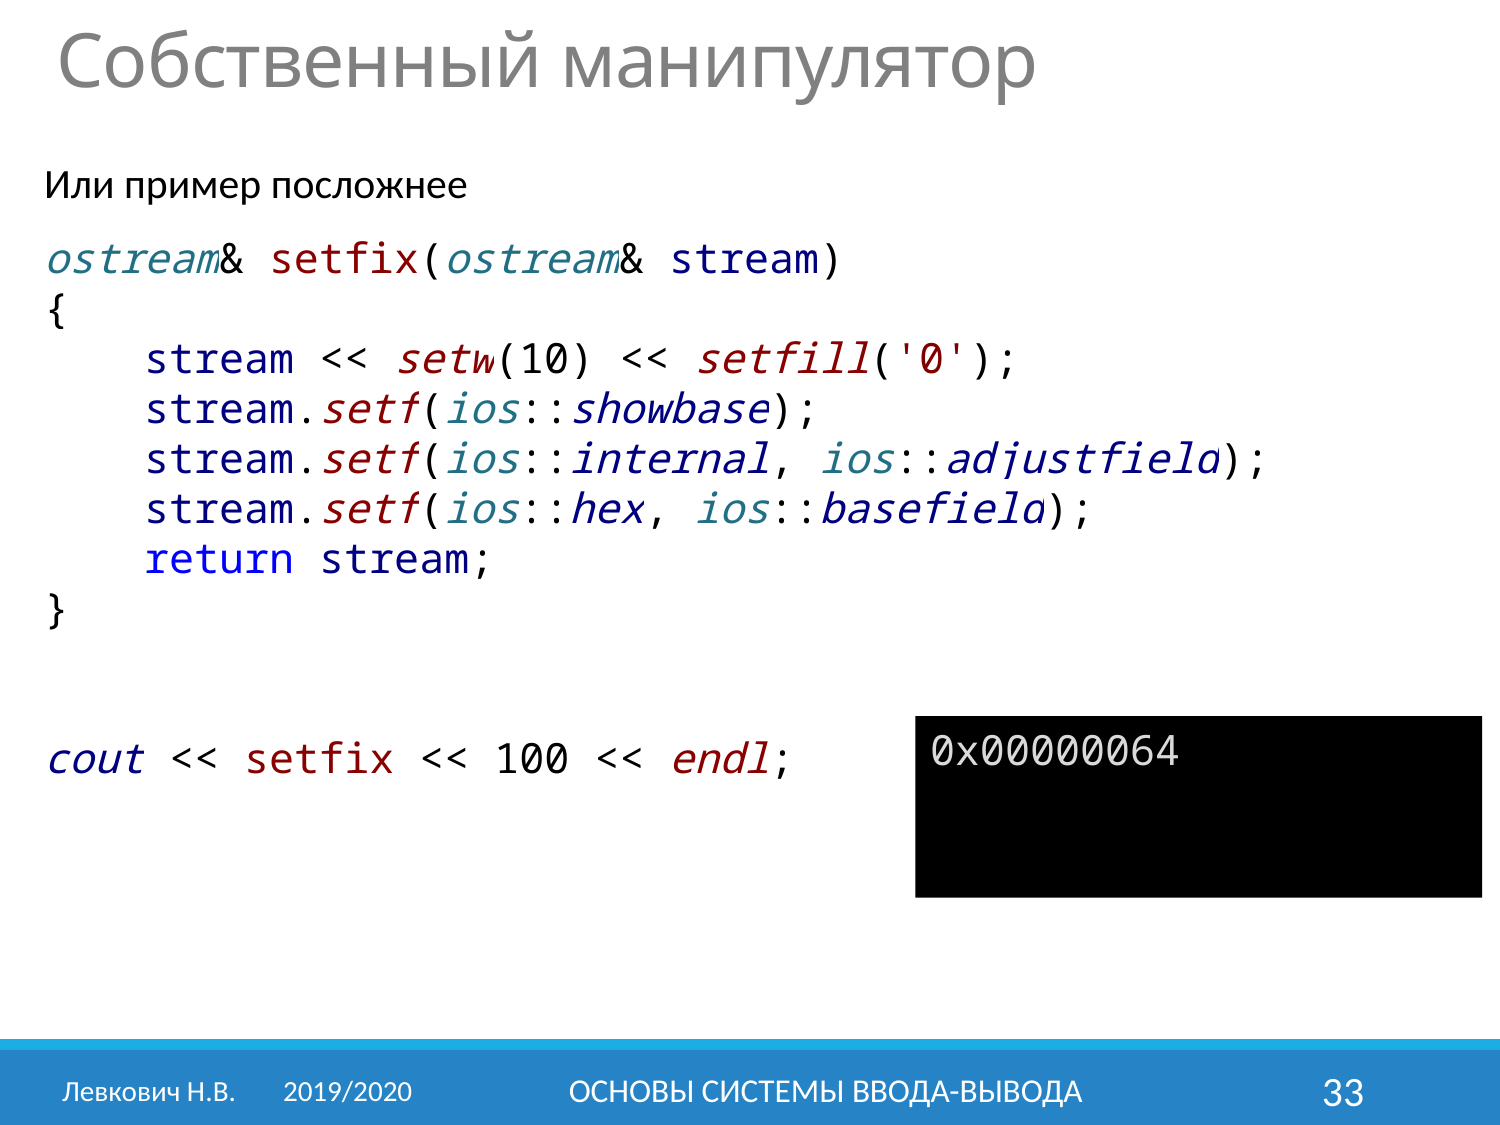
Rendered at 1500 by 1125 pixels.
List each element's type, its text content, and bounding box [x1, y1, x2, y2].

slide_number 33 [1218, 1059, 1380, 1120]
title Собственный манипулятор [41, 19, 1217, 148]
text_box 0x00000064 [915, 716, 1483, 898]
text_box Или пример посложнее ostream& setfix(ostream& stream) { stream << setw(10) << setfill('0'); stream.setf(ios::showbase); stream.setf(ios::internal, ios::adjustfield); stream.setf(ios::hex, ios::basefield); return stream; } cout << setfix << 100 << endl; [28, 148, 1483, 351]
footer ОСНОВЫ СИСТЕМЫ ВВОДА-ВЫВОДА [453, 1059, 1199, 1120]
slide_number Левкович Н.В. 2019/2020 [47, 1059, 440, 1120]
